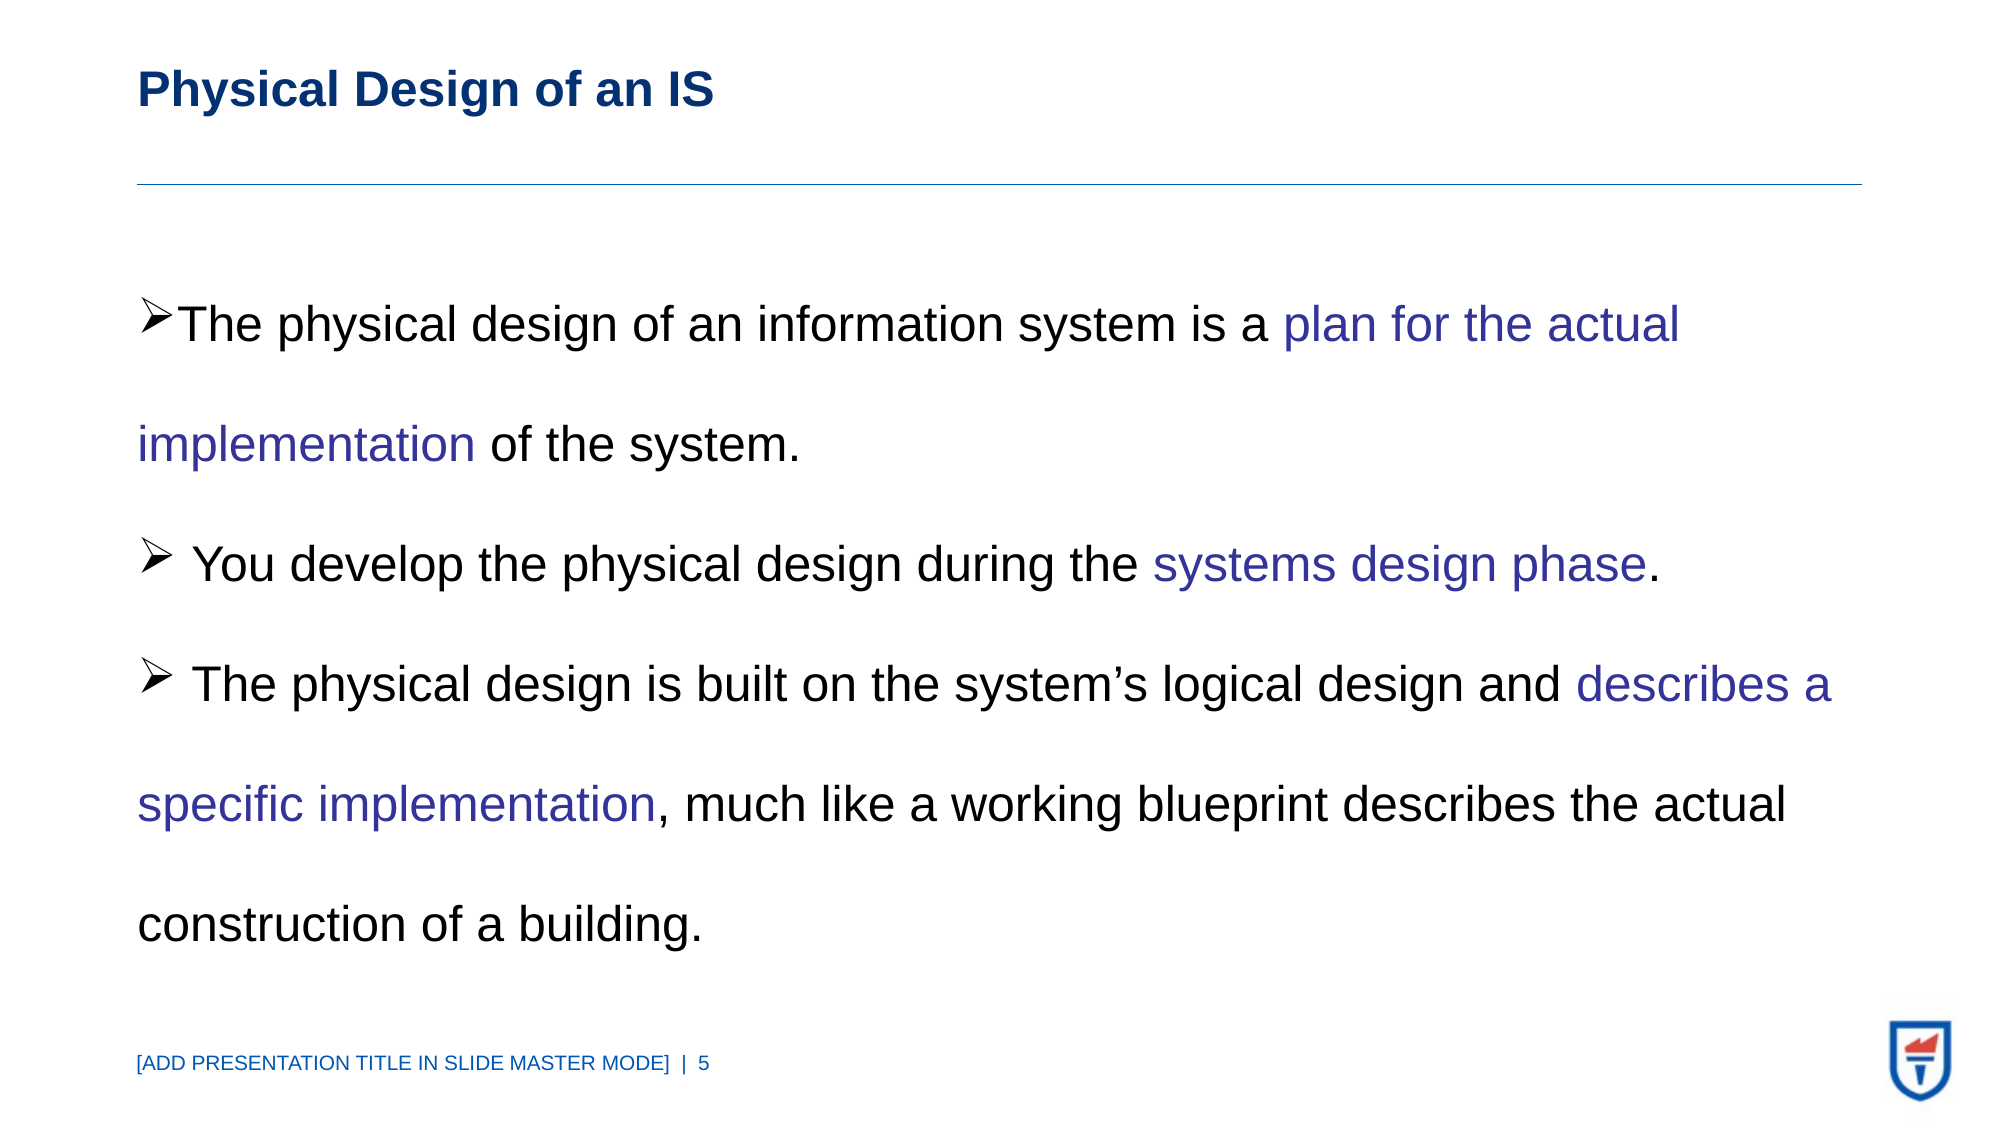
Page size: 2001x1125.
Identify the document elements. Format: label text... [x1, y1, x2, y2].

picture [1833, 999, 2000, 1125]
list The physical design of an information system is a plan for the actual implementation of the system. You develop the physical design during the systems design phase. The physical design is built on the system’s logical design and describes a specific implementation, much like a working blueprint describes the actual construction of a building. [137, 231, 1863, 982]
title Physical Design of an IS [137, 67, 1863, 173]
